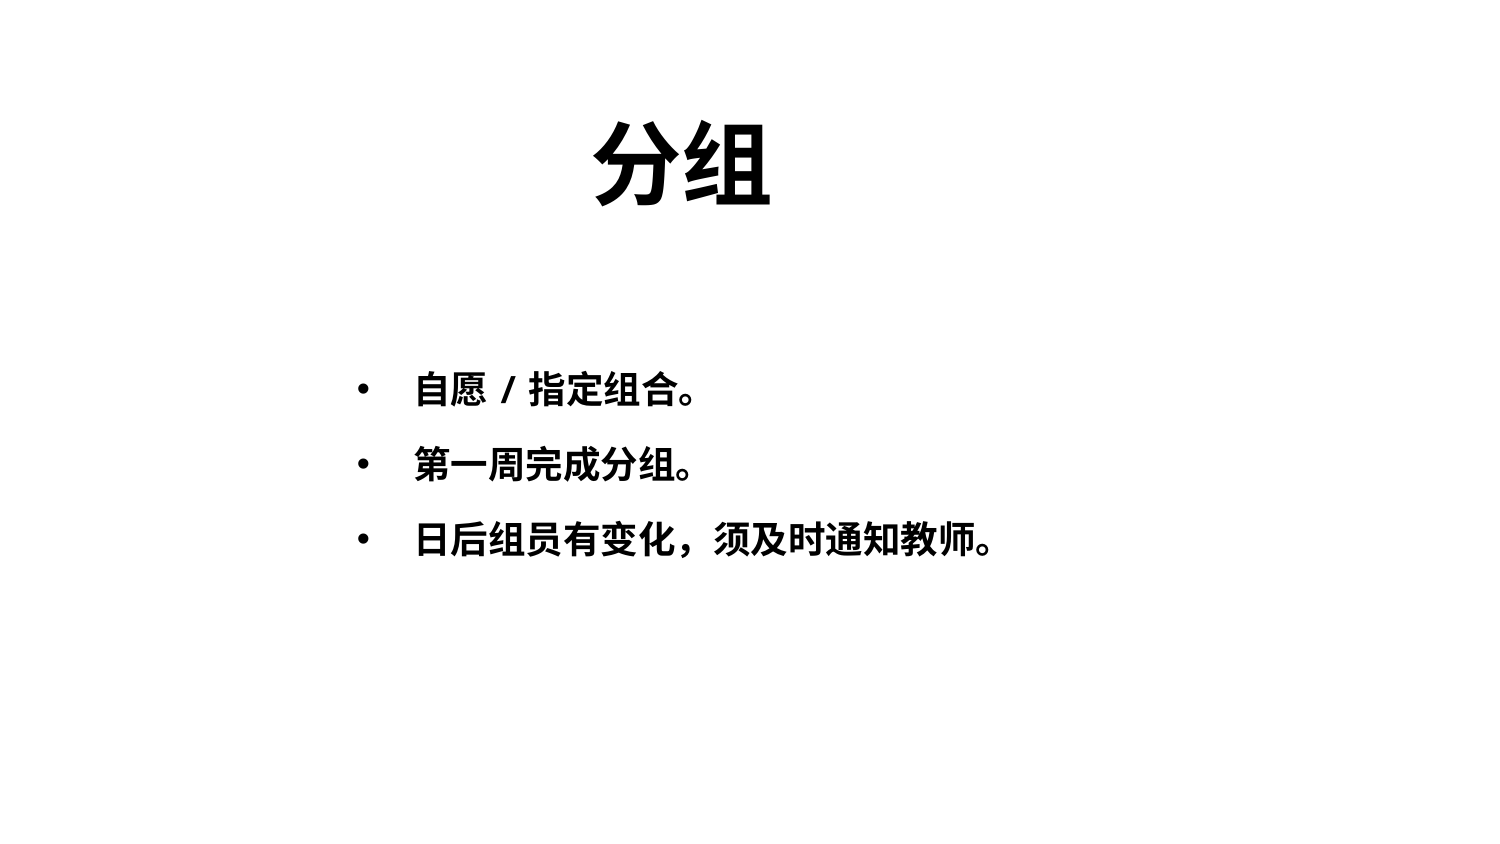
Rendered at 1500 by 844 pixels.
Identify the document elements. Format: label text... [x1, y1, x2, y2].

list 自愿/指定组合。 第一周完成分组。 日后组员有变化，须及时通知教师。 [348, 338, 1172, 698]
title 分组 [84, 102, 1279, 244]
